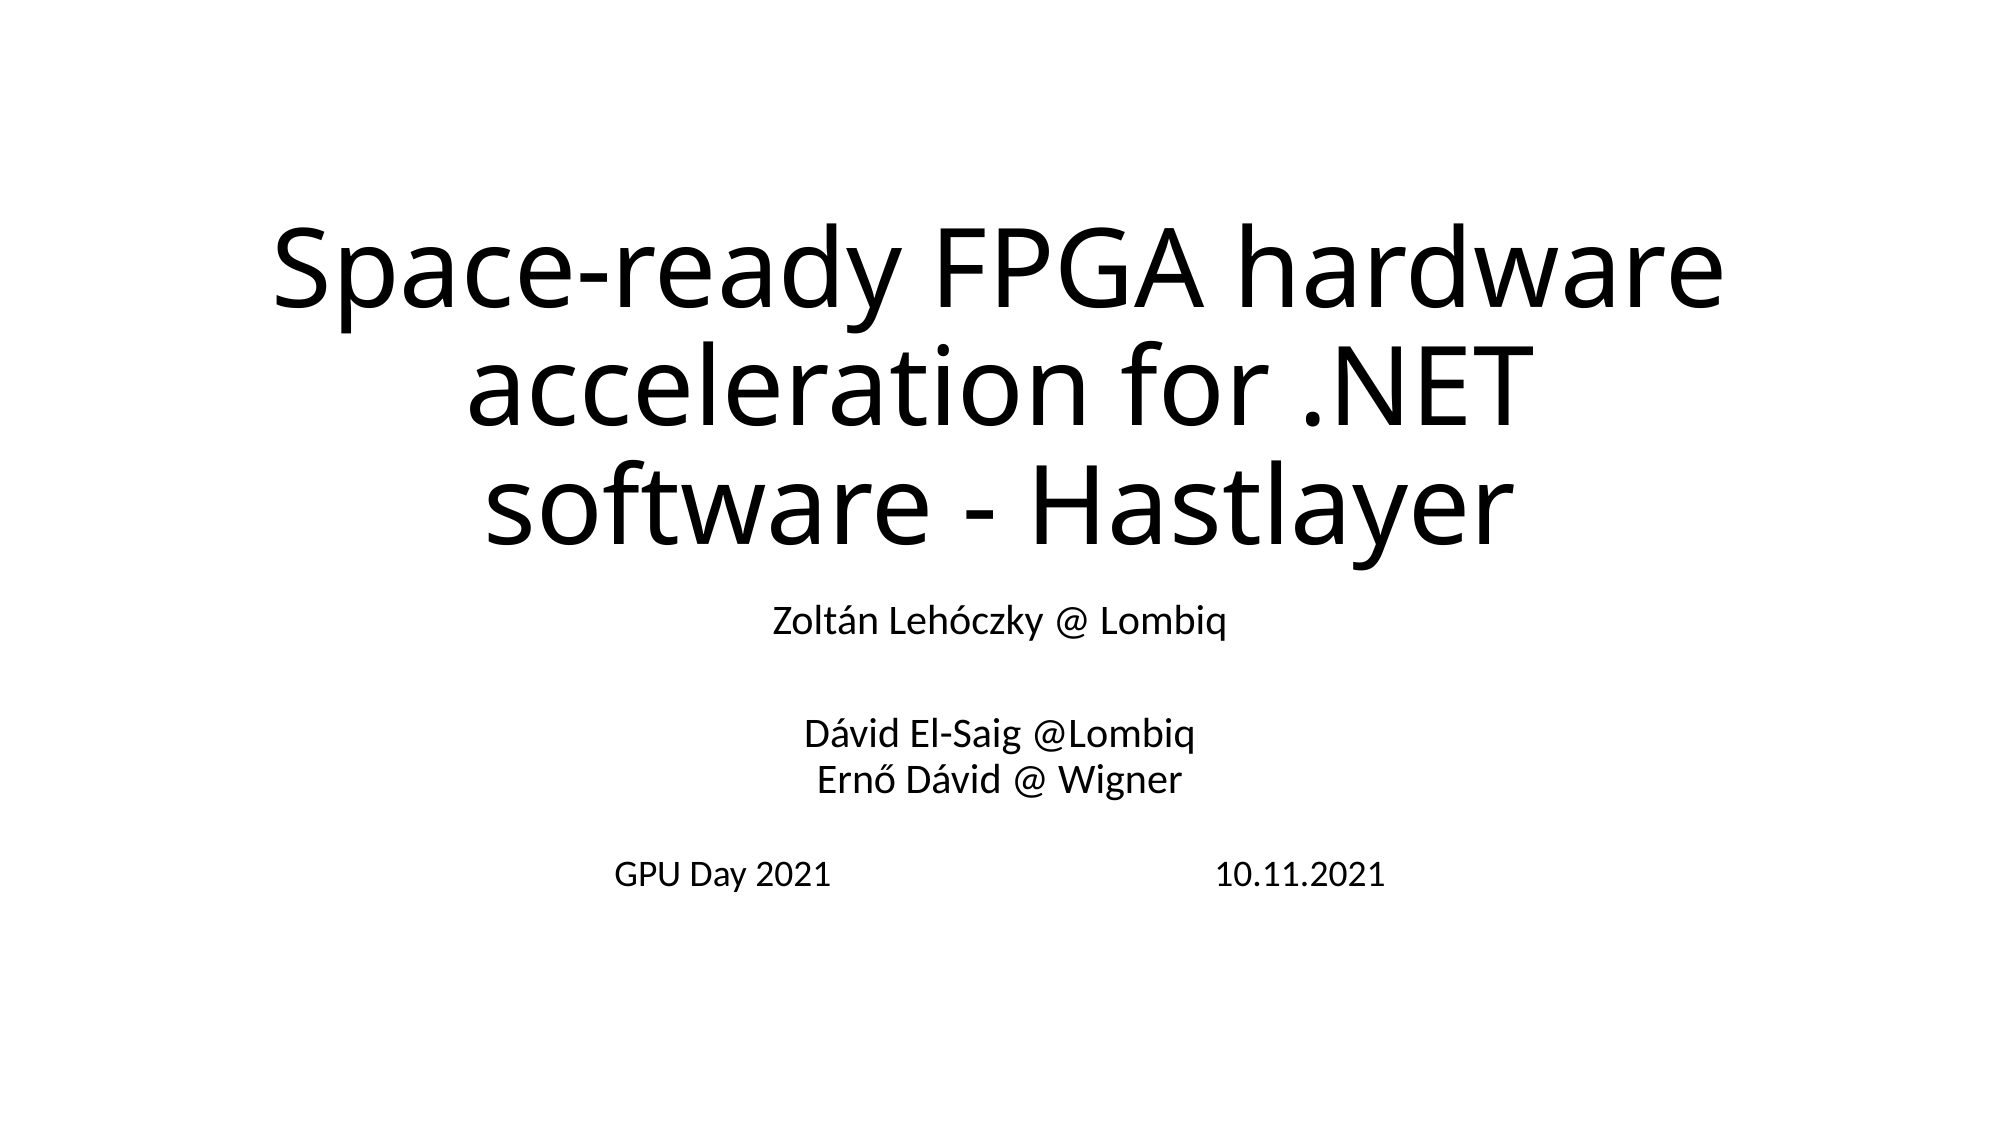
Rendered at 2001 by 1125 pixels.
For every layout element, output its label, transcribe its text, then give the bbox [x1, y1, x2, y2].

subtitle Zoltán Lehóczky @ Lombiq Dávid El-Saig @Lombiq Ernő Dávid @ Wigner [249, 590, 1750, 811]
title Space-ready FPGA hardware acceleration for .NET software - Hastlayer [249, 184, 1750, 576]
text_box GPU Day 2021 10.11.2021 [453, 841, 1547, 902]
